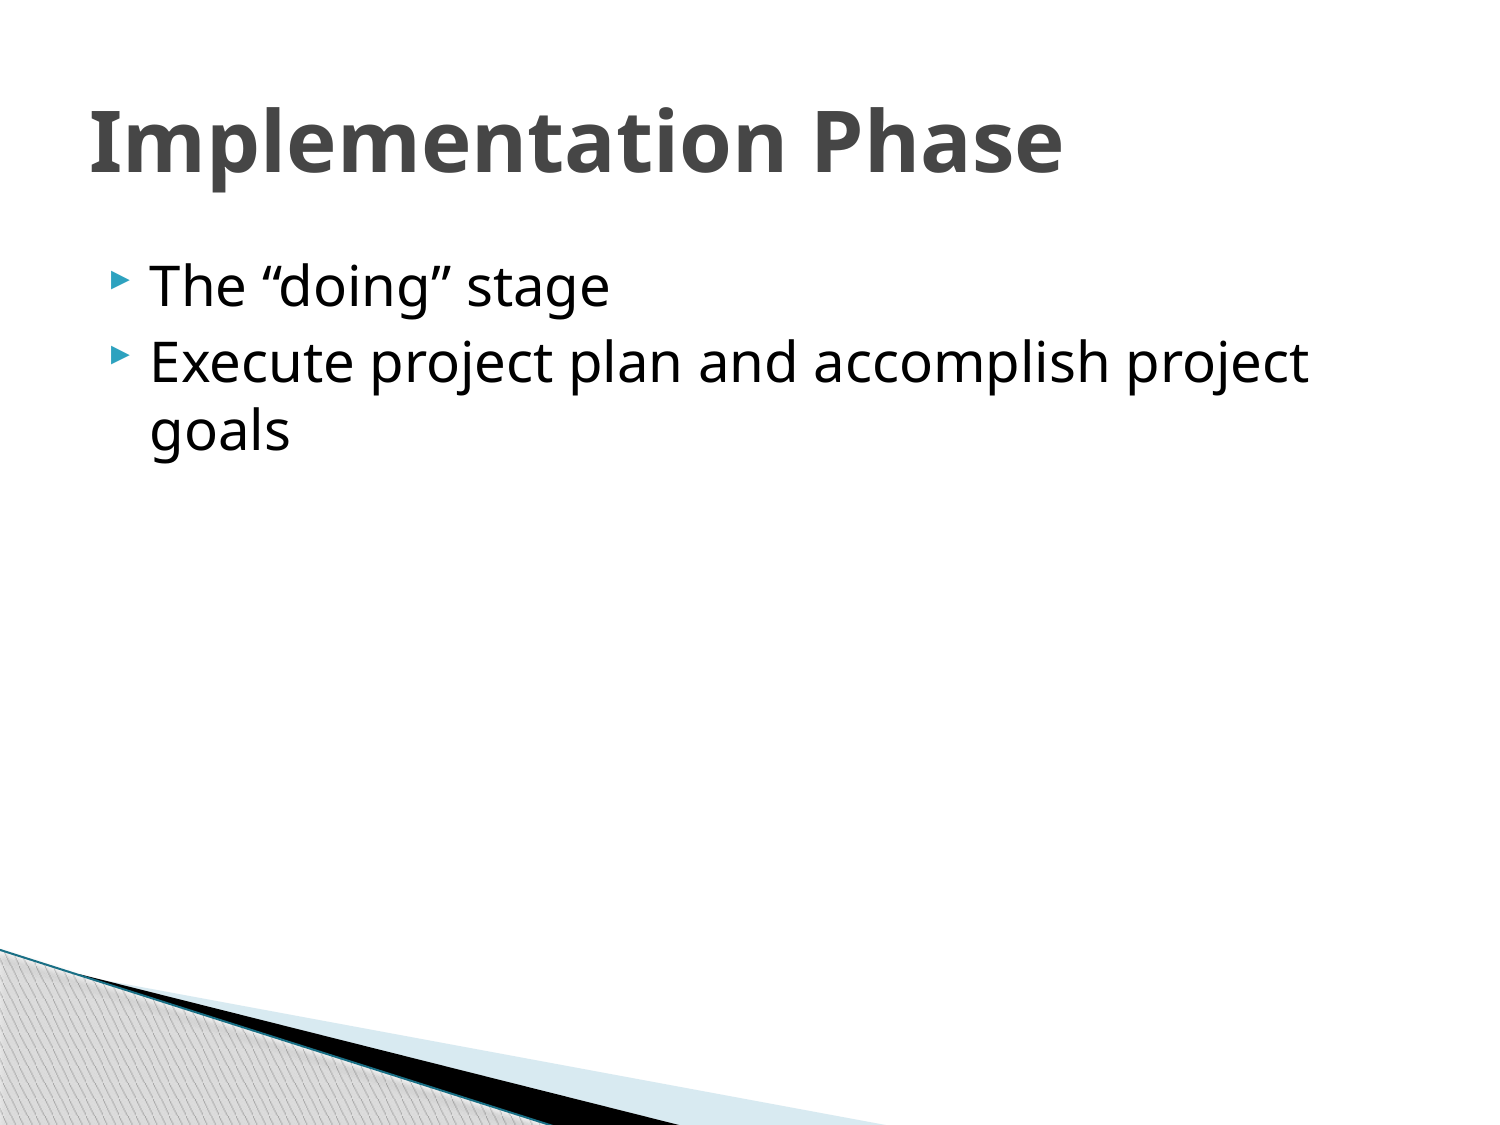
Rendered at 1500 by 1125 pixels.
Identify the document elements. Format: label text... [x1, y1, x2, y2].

list The “doing” stage Execute project plan and accomplish project goals [75, 242, 1425, 986]
title Implementation Phase [75, 45, 1425, 233]
